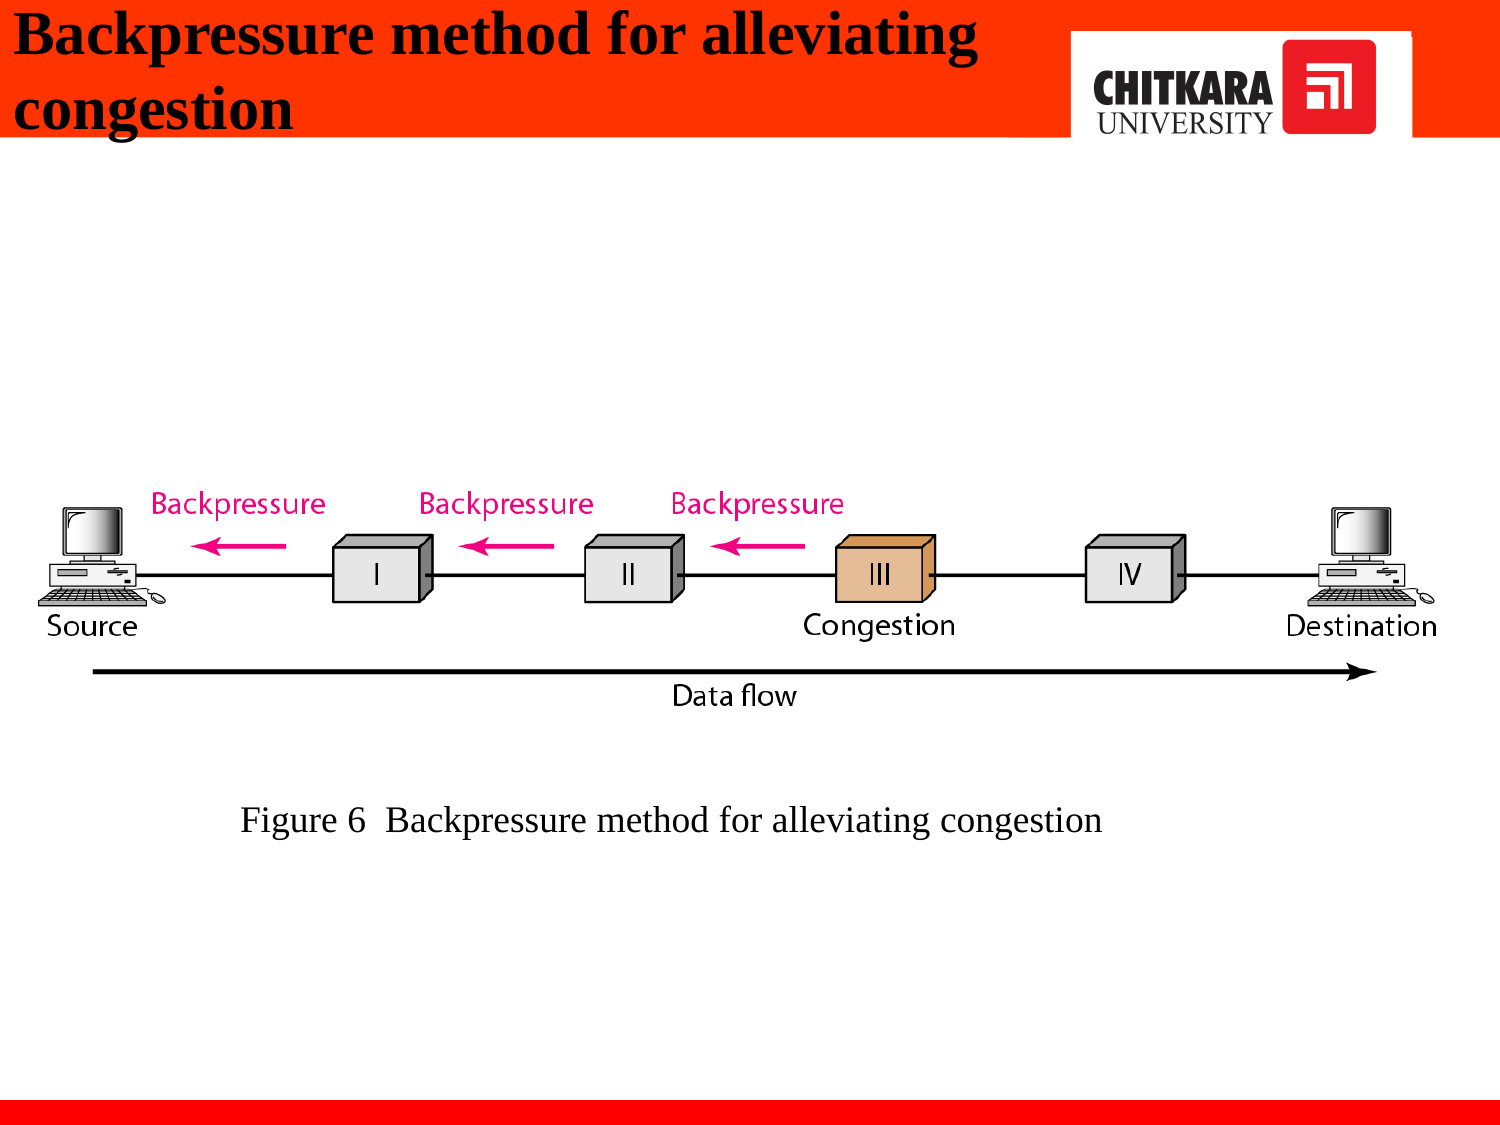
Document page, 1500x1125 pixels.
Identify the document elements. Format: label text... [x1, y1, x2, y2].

text_box Backpressure method for alleviating congestion [0, 0, 1050, 150]
picture [38, 487, 1438, 714]
text_box Figure 6 Backpressure method for alleviating congestion [224, 787, 1126, 848]
picture [1074, 37, 1391, 138]
